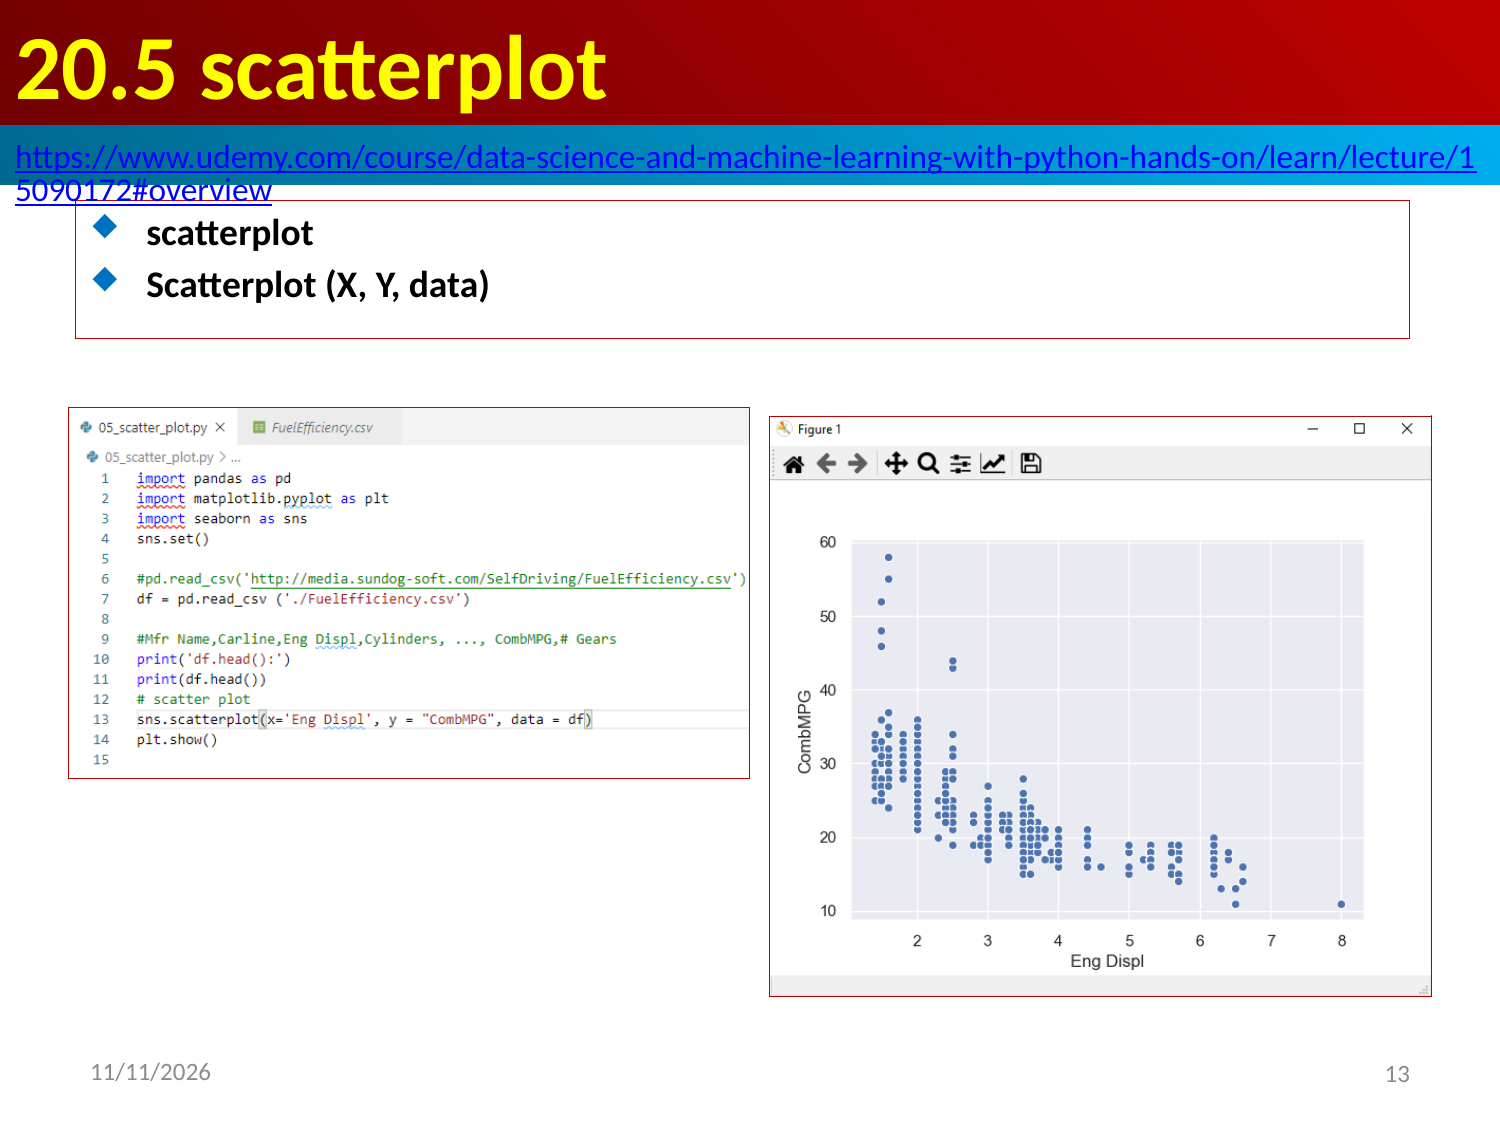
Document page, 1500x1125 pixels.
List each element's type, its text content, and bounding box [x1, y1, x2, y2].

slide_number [75, 1040, 425, 1101]
subtitle scatterplot Scatterplot (X, Y, data) [75, 200, 1410, 339]
picture [68, 407, 751, 779]
text_box https://www.udemy.com/course/data-science-and-machine-learning-with-python-hands-on/learn/lecture/15090172#overview [0, 125, 1500, 185]
picture [769, 415, 1432, 998]
slide_number 13 [1074, 1042, 1425, 1103]
title 20.5 scatterplot [0, 0, 1500, 125]
